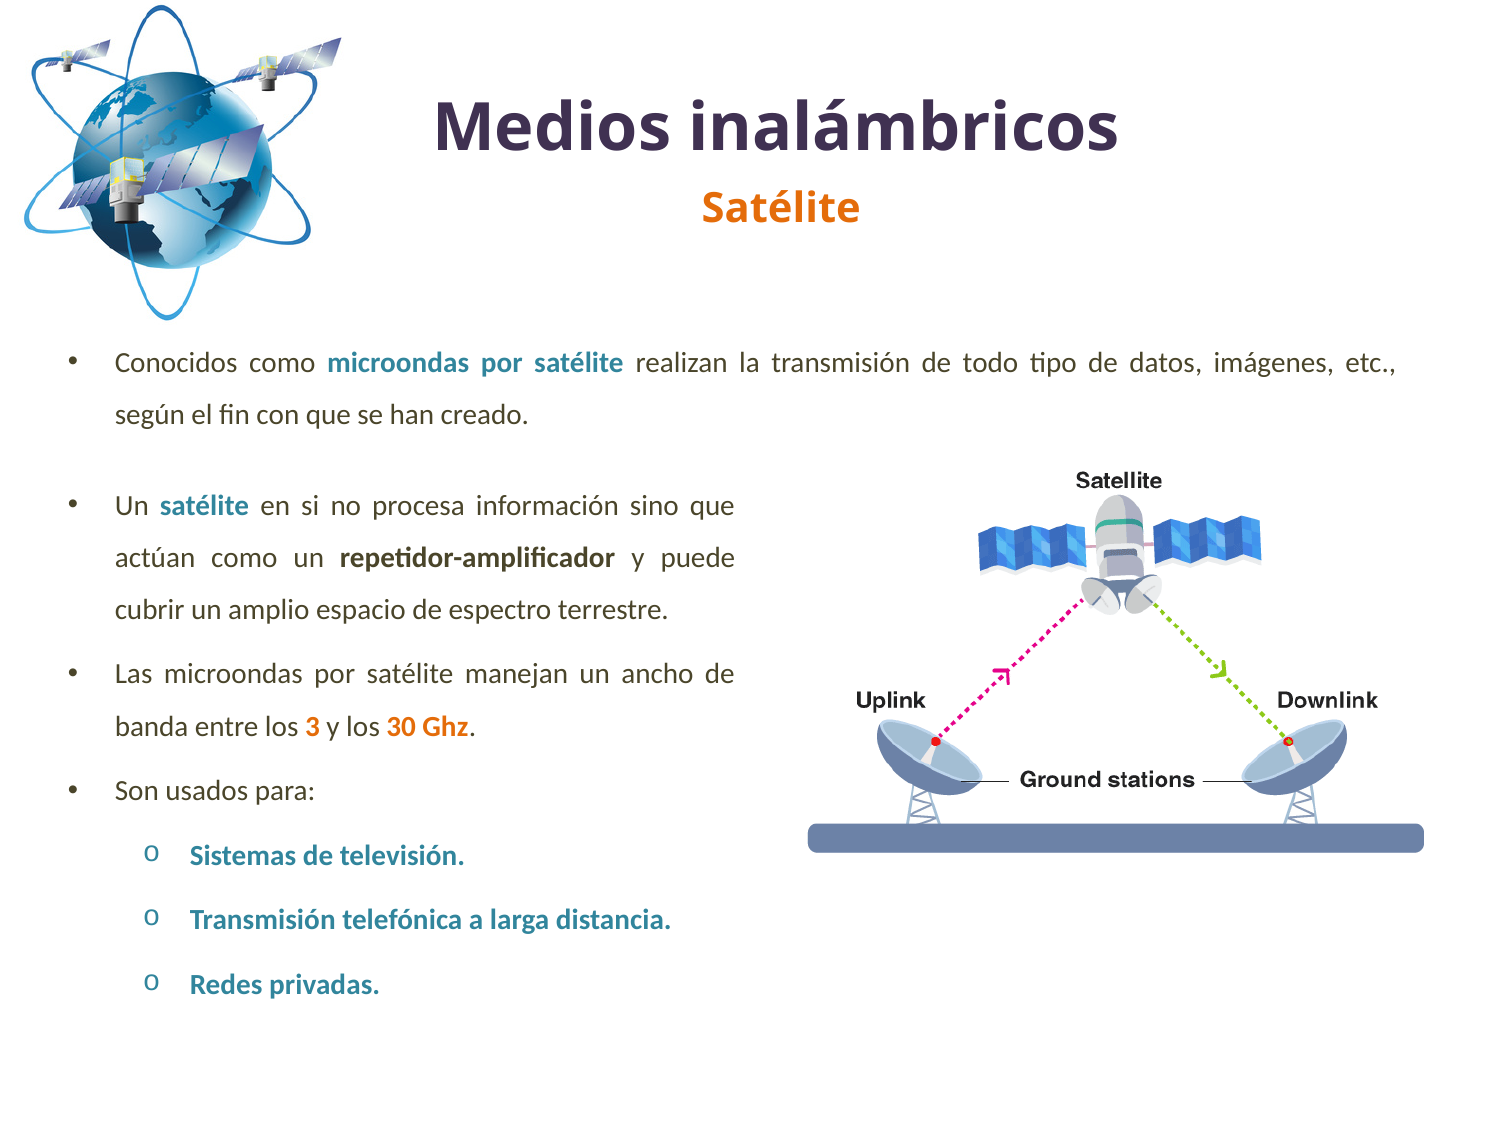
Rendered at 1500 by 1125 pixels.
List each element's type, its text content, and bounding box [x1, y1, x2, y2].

picture [796, 467, 1430, 863]
text_box Medios inalámbricos [353, 29, 1483, 218]
text_box Satélite [383, 218, 1179, 239]
text_box Conocidos como microondas por satélite realizan la transmisión de todo tipo de datos, imágenes, etc., según el fin con que se han creado. [53, 318, 1412, 438]
text_box Un satélite en si no procesa información sino que actúan como un repetidor-amplificador y puede cubrir un amplio espacio de espectro terrestre. Las microondas por satélite manejan un ancho de banda entre los 3 y los 30 Ghz. Son usados para: Sistemas de televisión. Transmisión telefónica a larga distancia. Redes privadas. [53, 461, 750, 1008]
picture [17, 0, 349, 325]
